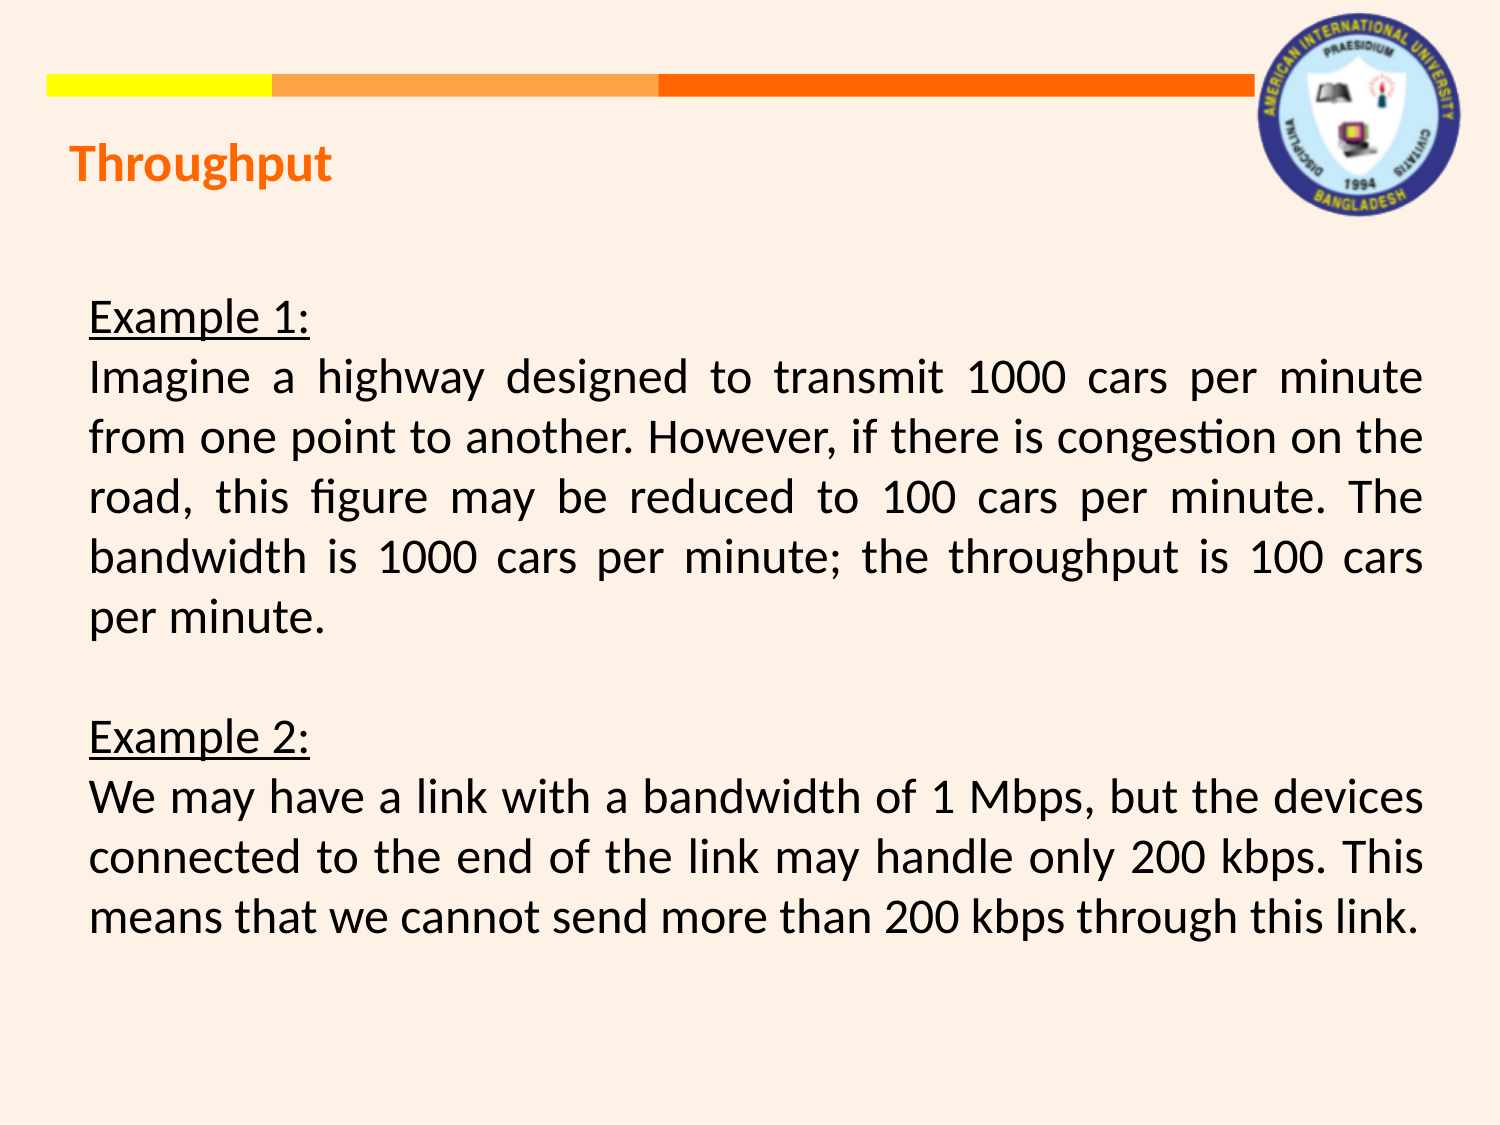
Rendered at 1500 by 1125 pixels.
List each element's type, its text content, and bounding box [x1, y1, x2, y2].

text_box Example 1: Imagine a highway designed to transmit 1000 cars per minute from one point to another. However, if there is congestion on the road, this figure may be reduced to 100 cars per minute. The bandwidth is 1000 cars per minute; the throughput is 100 cars per minute. Example 2: We may have a link with a bandwidth of 1 Mbps, but the devices connected to the end of the link may handle only 200 kbps. This means that we cannot send more than 200 kbps through this link. [73, 276, 1440, 952]
text_box Throughput [55, 119, 1129, 201]
picture [1254, 9, 1465, 221]
